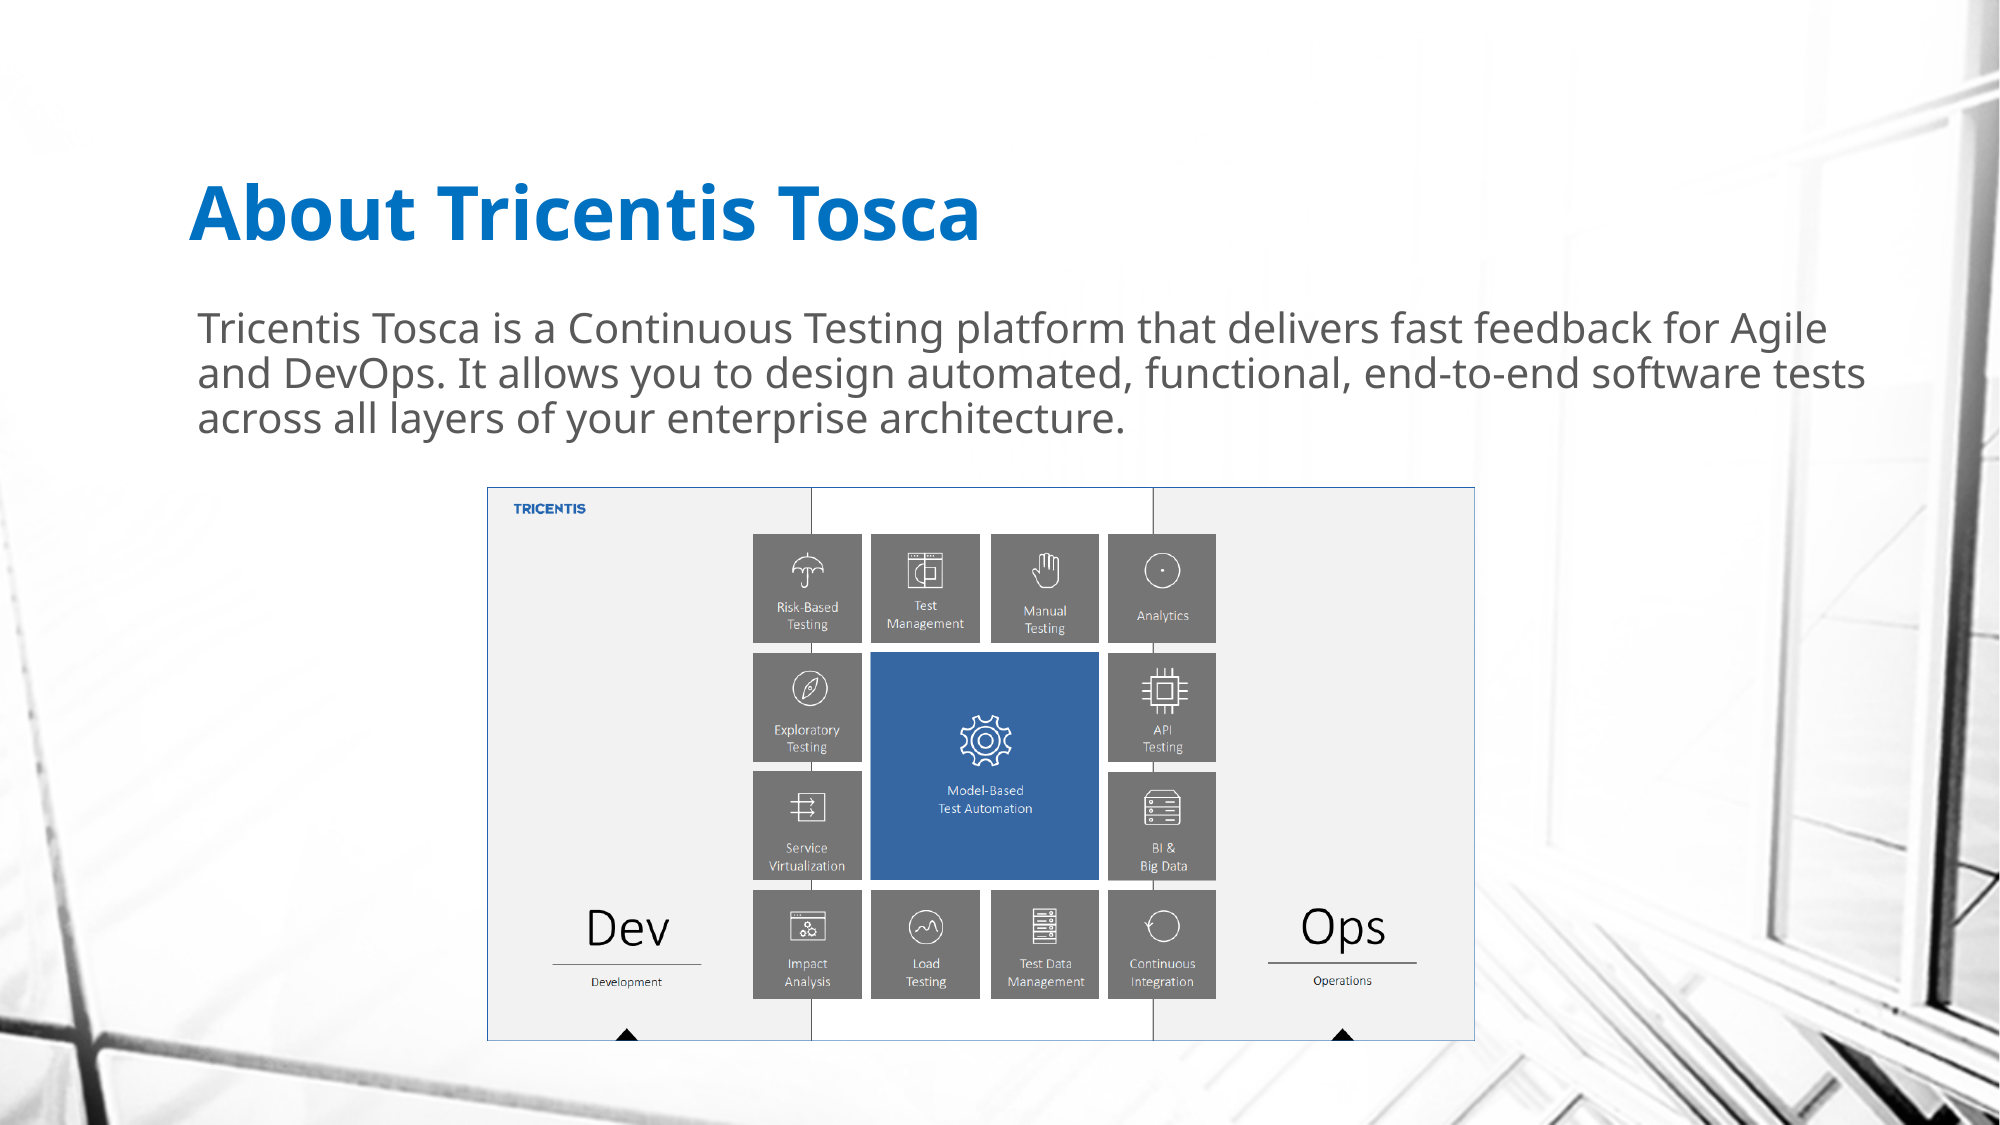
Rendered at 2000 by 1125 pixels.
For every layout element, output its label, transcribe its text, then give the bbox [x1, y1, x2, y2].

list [487, 487, 1475, 1041]
list Tricentis Tosca is a Continuous Testing platform that delivers fast feedback for Agile and DevOps. It allows you to design automated, functional, end-to-end software tests across all layers of your enterprise architecture. [174, 299, 1888, 488]
picture [0, 0, 2000, 1125]
title About Tricentis Tosca [174, 87, 1600, 263]
